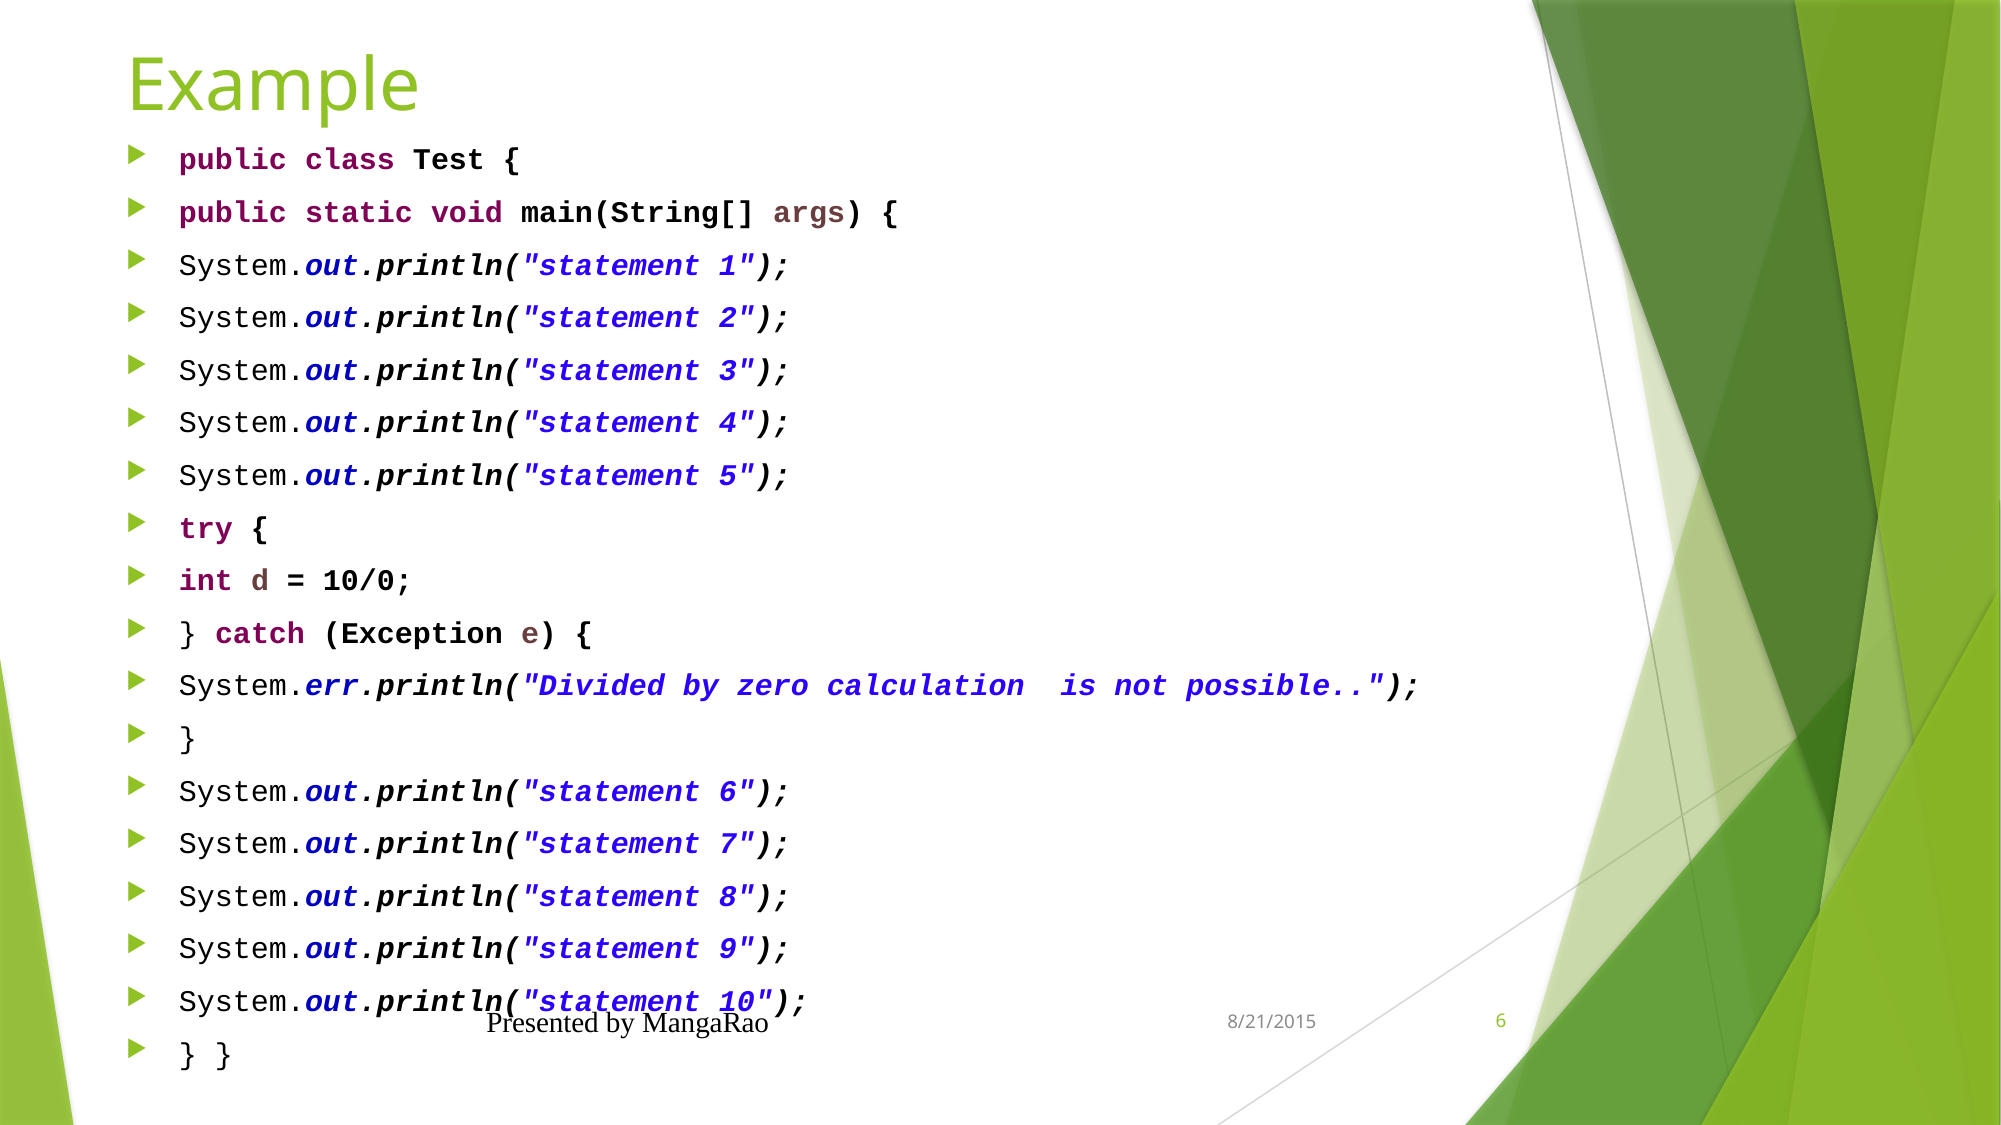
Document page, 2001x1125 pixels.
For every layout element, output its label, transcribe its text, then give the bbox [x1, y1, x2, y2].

slide_number 6 [1409, 991, 1522, 1051]
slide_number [1181, 991, 1332, 1051]
footer Presented by MangaRao [111, 991, 1145, 1051]
title Example [111, 28, 1522, 132]
list public class Test { public static void main(String[] args) { System.out.println("statement 1"); System.out.println("statement 2"); System.out.println("statement 3"); System.out.println("statement 4"); System.out.println("statement 5"); try { int d = 10/0; } catch (Exception e) { System.err.println("Divided by zero calculation is not possible.."); } System.out.println("statement 6"); System.out.println("statement 7"); System.out.println("statement 8"); System.out.println("statement 9"); System.out.println("statement 10"); } } [111, 132, 1522, 1086]
